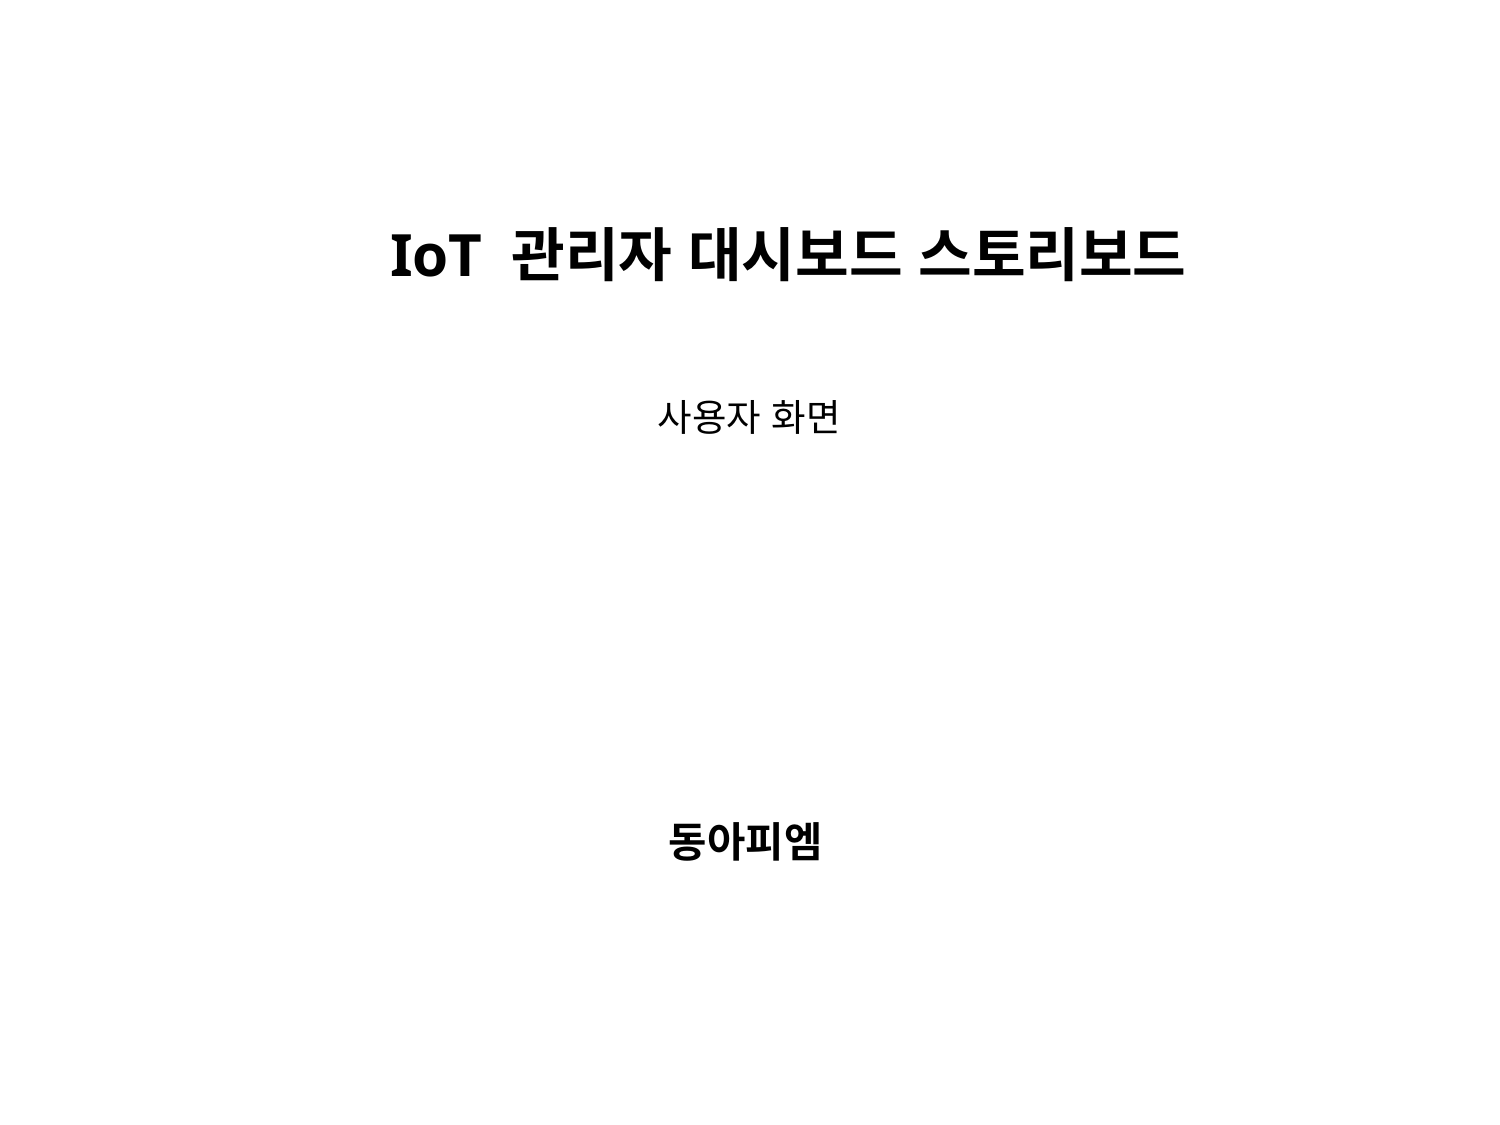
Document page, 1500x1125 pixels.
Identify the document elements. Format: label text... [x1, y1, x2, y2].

text_box IoT 관리자 대시보드 스토리보드 [375, 210, 1225, 329]
text_box 동아피엠 [515, 808, 977, 939]
text_box 사용자 화면 [642, 386, 856, 447]
